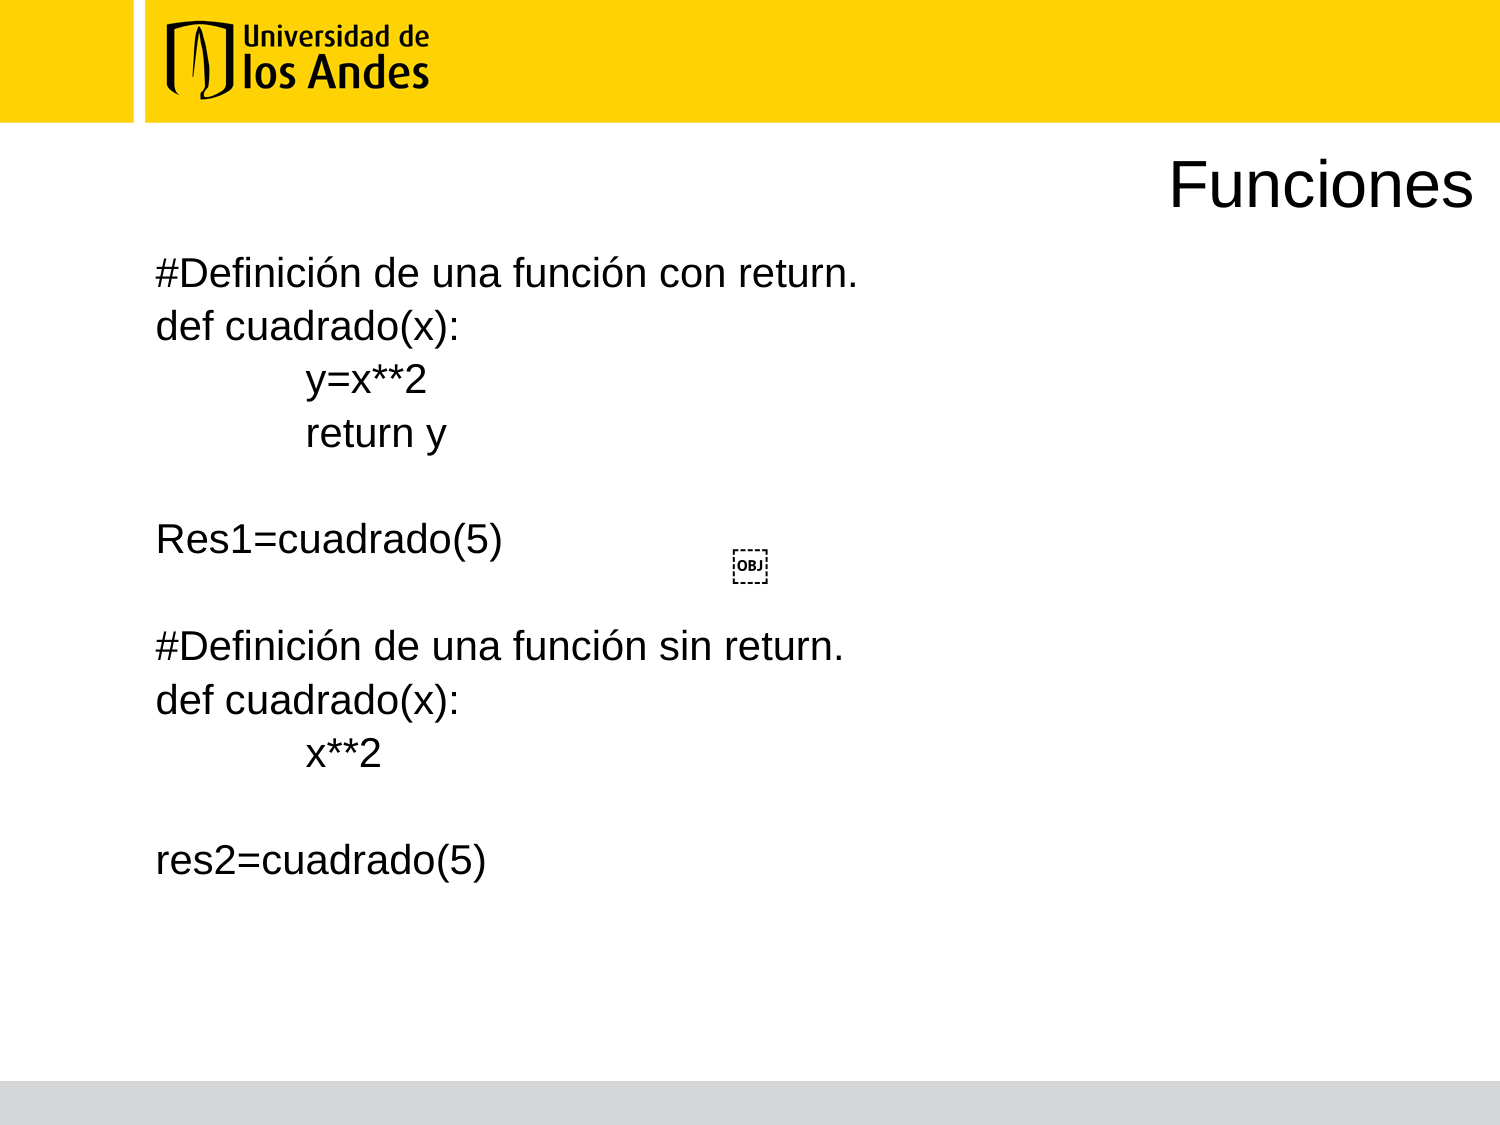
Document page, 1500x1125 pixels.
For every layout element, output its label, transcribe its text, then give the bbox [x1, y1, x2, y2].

title Funciones [140, 125, 1491, 238]
list #Definición de una función con return. def cuadrado(x): y=x**2 return y Res1=cuadrado(5) #Definición de una función sin return. def cuadrado(x): x**2 res2=cuadrado(5) [140, 243, 1491, 1101]
picture [0, 0, 1500, 1081]
text_box ￼ [716, 532, 784, 592]
